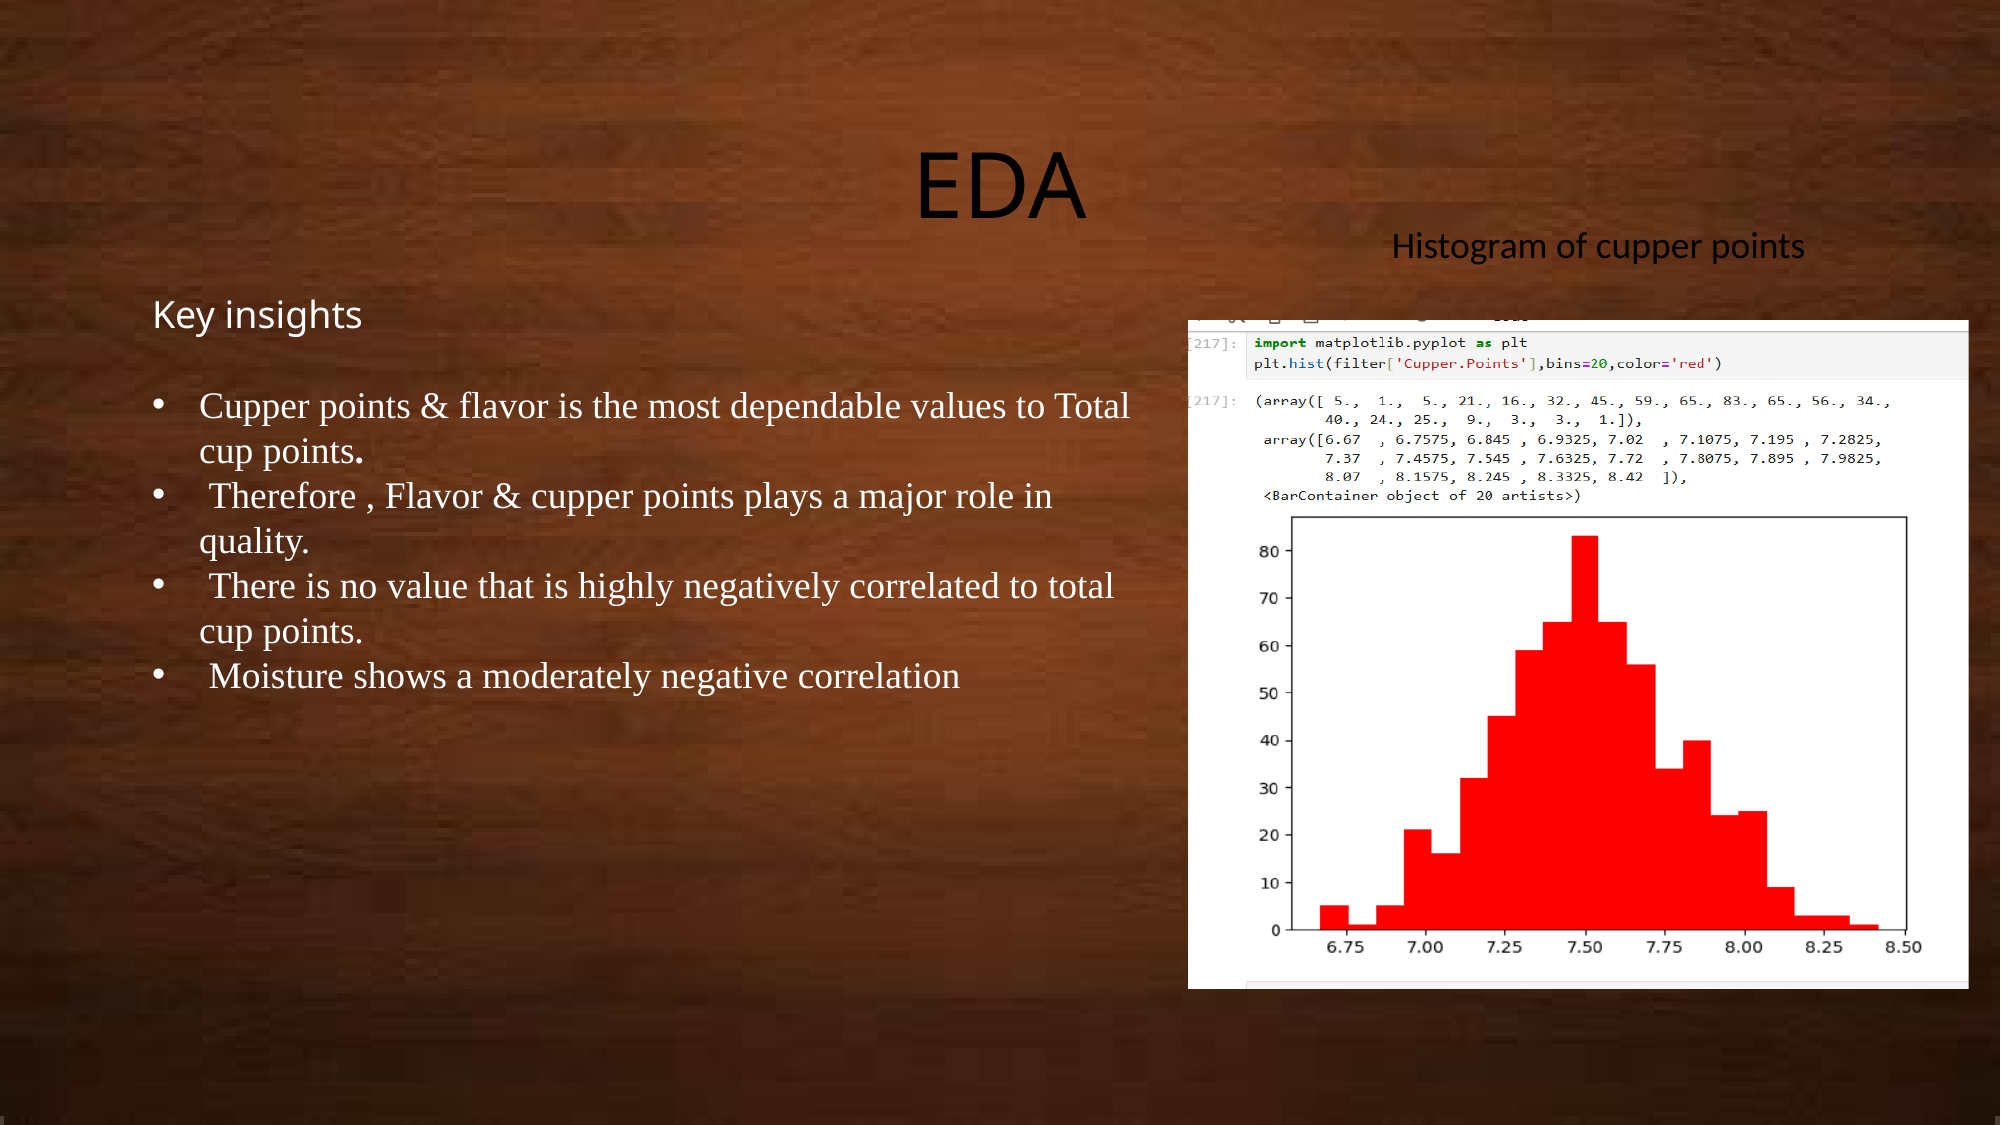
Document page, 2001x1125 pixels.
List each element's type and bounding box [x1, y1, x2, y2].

list [1187, 320, 1969, 989]
picture [0, 0, 2000, 1125]
